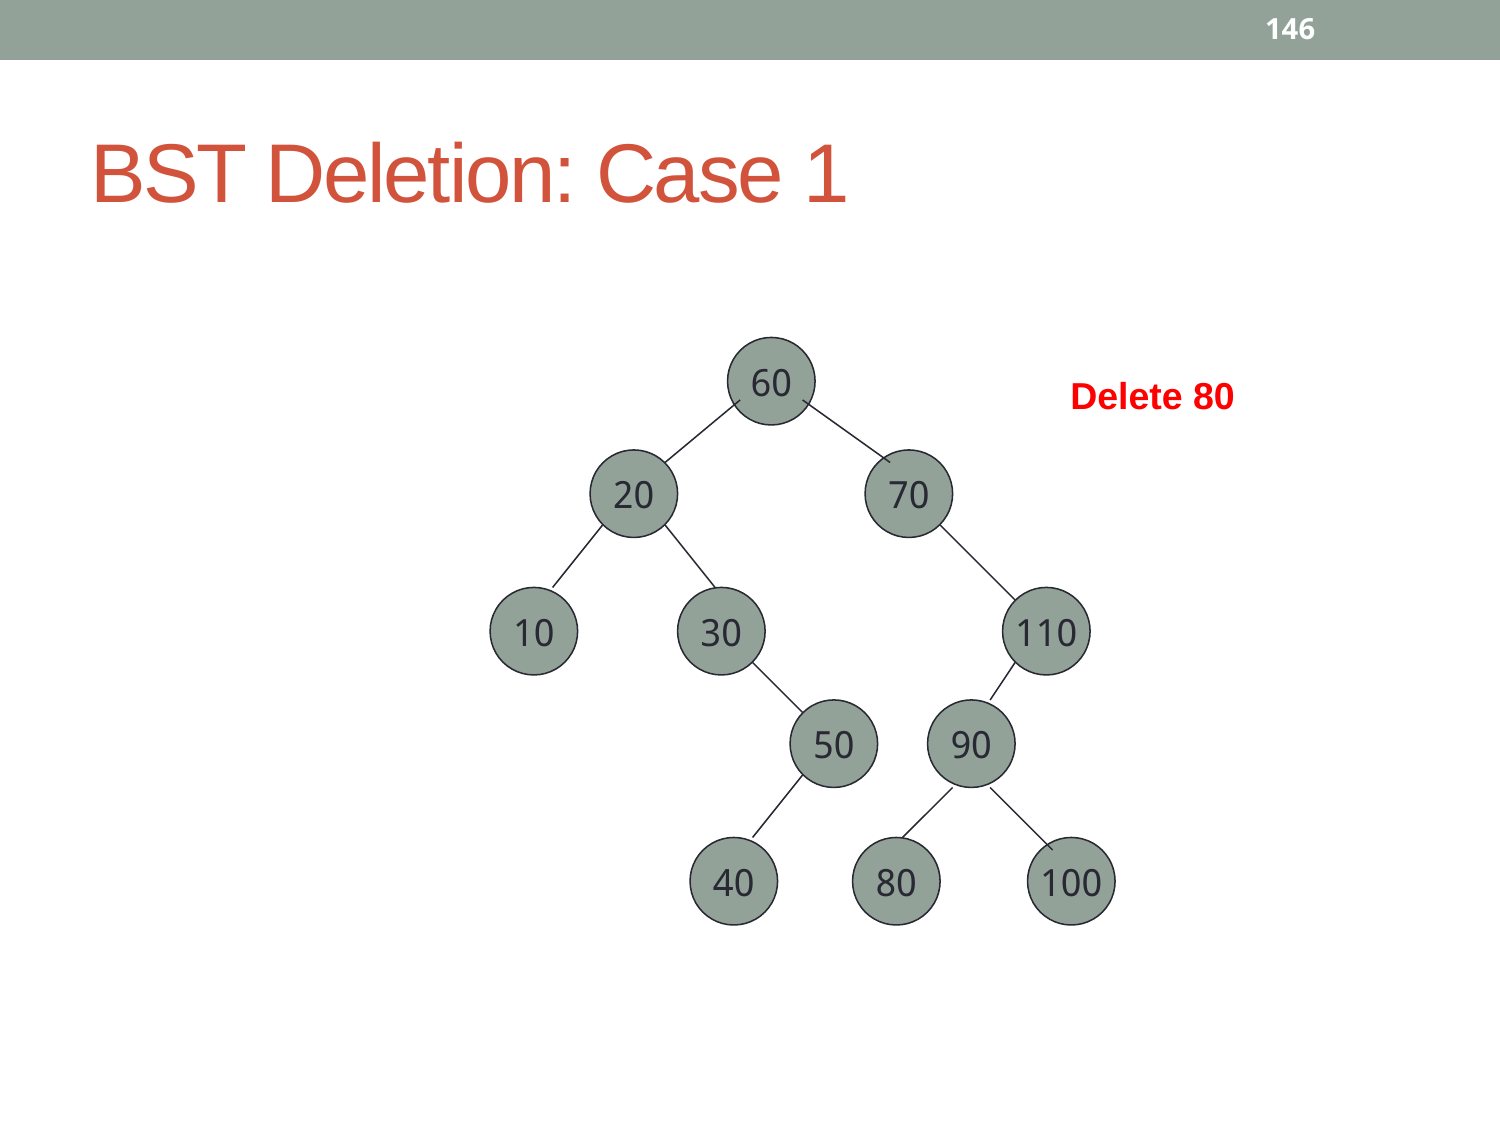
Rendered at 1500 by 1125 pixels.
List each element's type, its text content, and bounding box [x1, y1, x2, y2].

text_box Delete 80 [1124, 364, 1250, 425]
title BST Deletion: Case 1 [75, 87, 1425, 250]
slide_number 146 [1250, 3, 1425, 57]
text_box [489, 337, 1116, 926]
